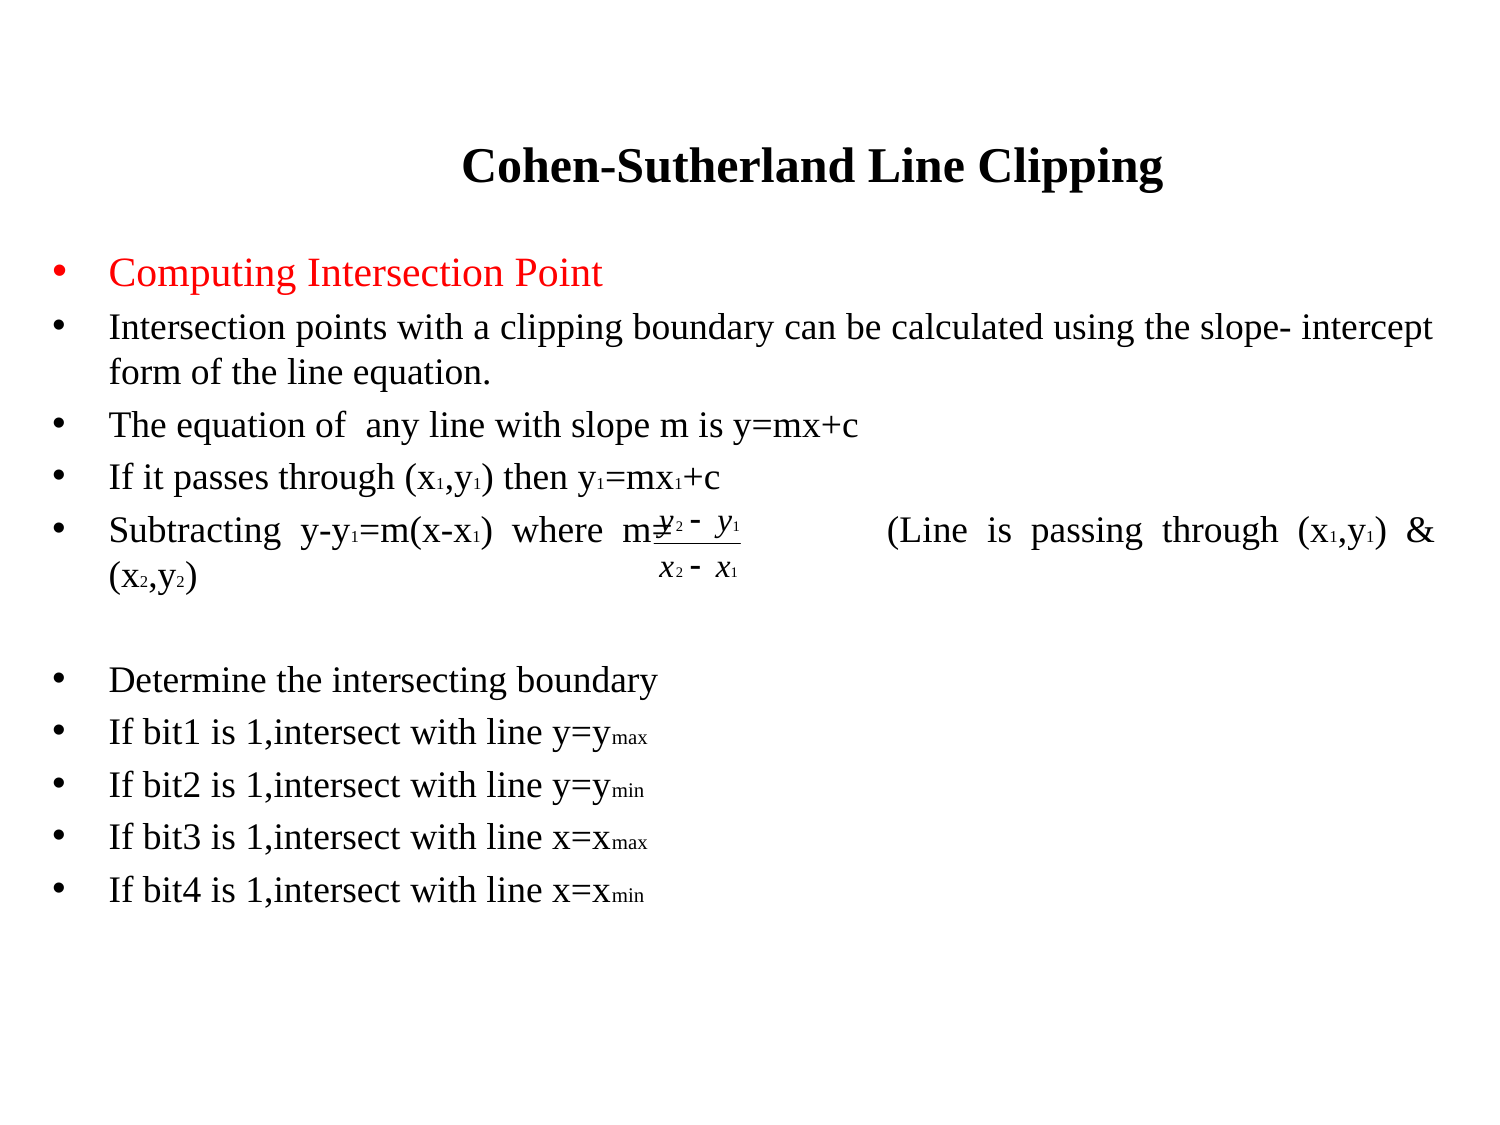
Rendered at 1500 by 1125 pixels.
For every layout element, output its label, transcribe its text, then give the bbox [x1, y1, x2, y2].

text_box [649, 499, 747, 584]
title Cohen-Sutherland Line Clipping [162, 112, 1463, 213]
list Computing Intersection Point Intersection points with a clipping boundary can be calculated using the slope- intercept form of the line equation. The equation of any line with slope m is y=mx+c If it passes through (x1,y1) then y1=mx1+c Subtracting y-y1=m(x-x1) where m= (Line is passing through (x1,y1) & (x2,y2) Determine the intersecting boundary If bit1 is 1,intersect with line y=ymax If bit2 is 1,intersect with line y=ymin If bit3 is 1,intersect with line x=xmax If bit4 is 1,intersect with line x=xmin [37, 237, 1450, 975]
